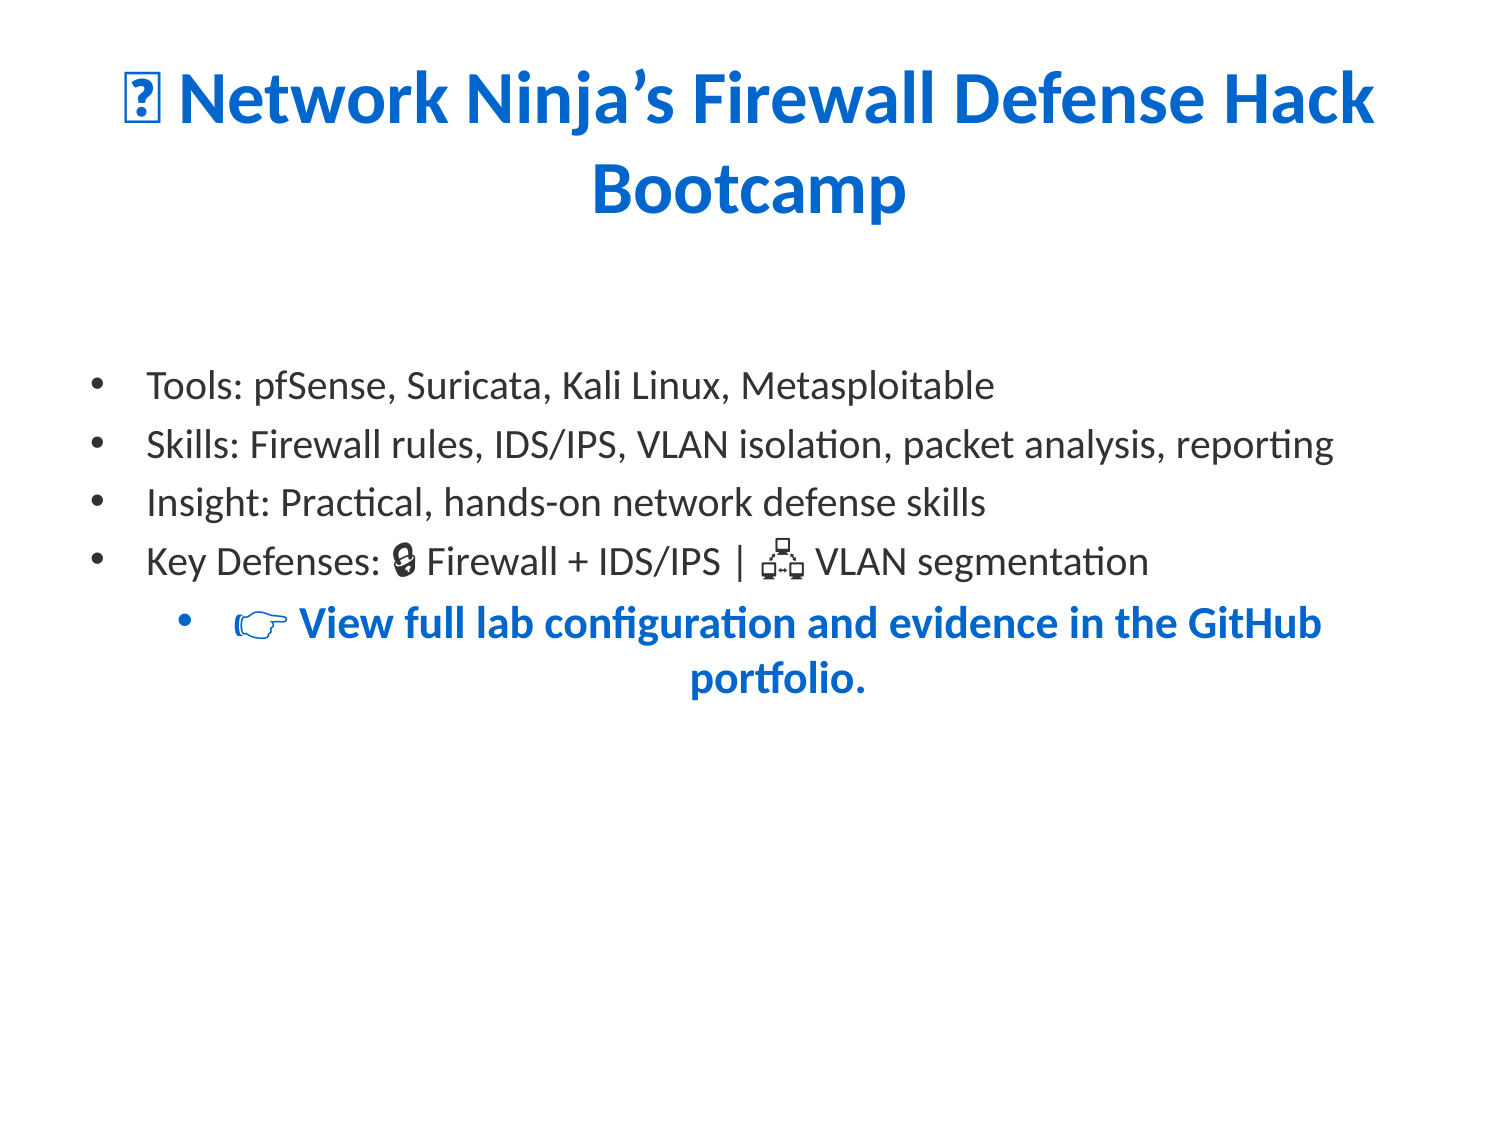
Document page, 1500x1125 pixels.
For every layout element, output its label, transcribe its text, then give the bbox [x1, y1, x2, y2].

list Tools: pfSense, Suricata, Kali Linux, Metasploitable Skills: Firewall rules, IDS/IPS, VLAN isolation, packet analysis, reporting Insight: Practical, hands-on network defense skills Key Defenses: 🔒 Firewall + IDS/IPS | 🖧 VLAN segmentation 👉 View full lab configuration and evidence in the GitHub portfolio. [75, 262, 1425, 1005]
title 🚀 Network Ninja’s Firewall Defense Hack Bootcamp [75, 45, 1425, 233]
